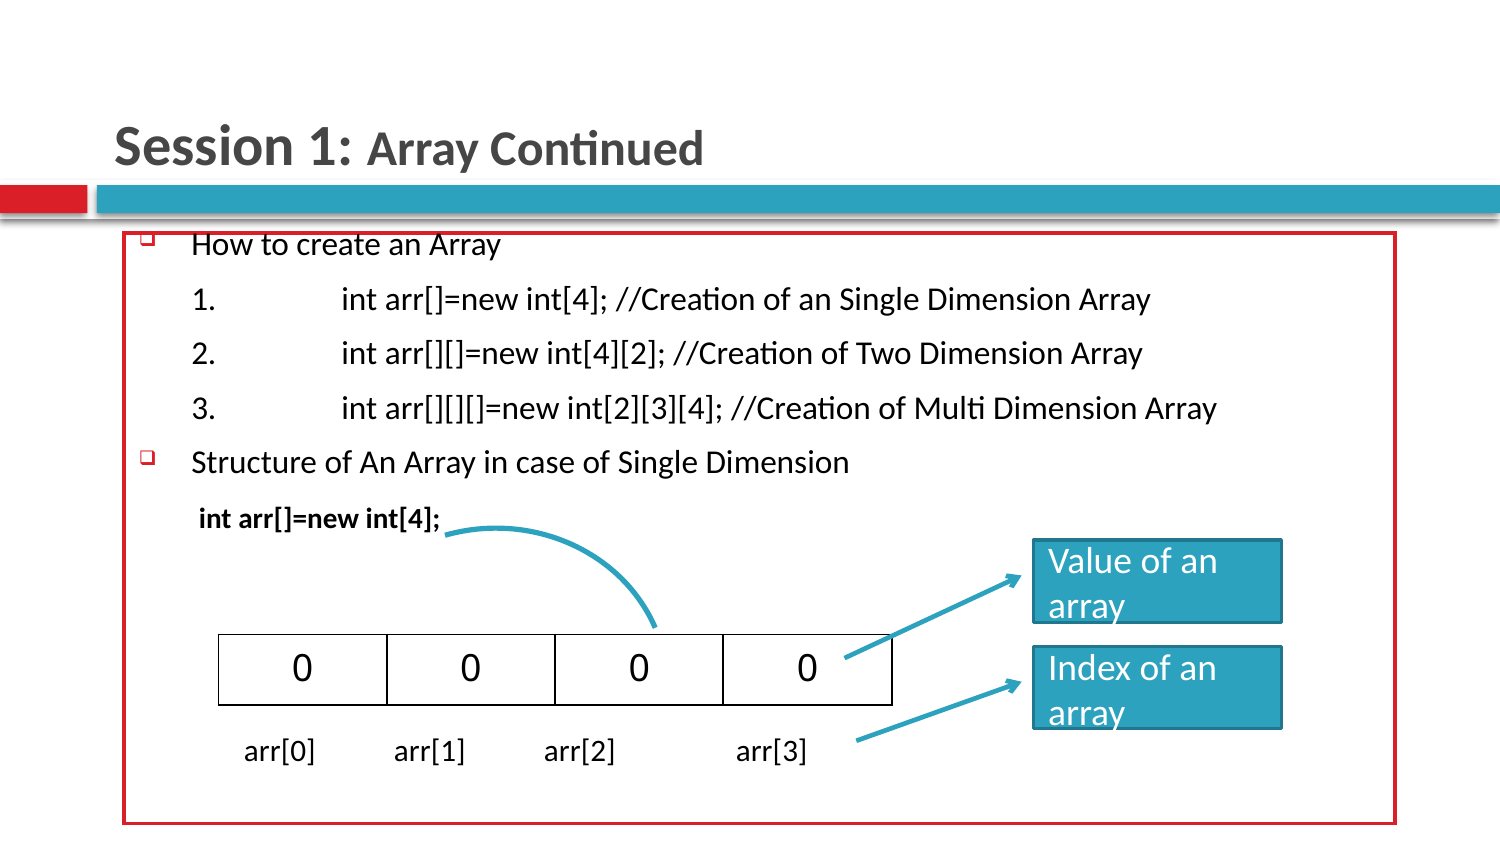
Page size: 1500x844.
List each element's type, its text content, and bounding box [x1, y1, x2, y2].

table_header 0 [388, 635, 554, 704]
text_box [855, 681, 1022, 741]
title Session 1: Array Continued [99, 18, 1500, 185]
table_header 0 [219, 635, 386, 704]
text_box Value of an array [1032, 538, 1283, 624]
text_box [844, 575, 1022, 659]
list How to create an Array 1. int arr[]=new int[4]; //Creation of an Single Dimension Array 2. int arr[][]=new int[4][2]; //Creation of Two Dimension Array 3. int arr[][][]=new int[2][3][4]; //Creation of Multi Dimension Array Structure of An Array in case of Single Dimension int arr[]=new int[4]; arr[0] arr[1] arr[2] arr[3] [122, 231, 1397, 825]
table_header 0 [724, 635, 891, 704]
text_box [444, 527, 656, 686]
text_box Index of an array [1032, 645, 1283, 730]
table_header 0 [556, 635, 722, 704]
